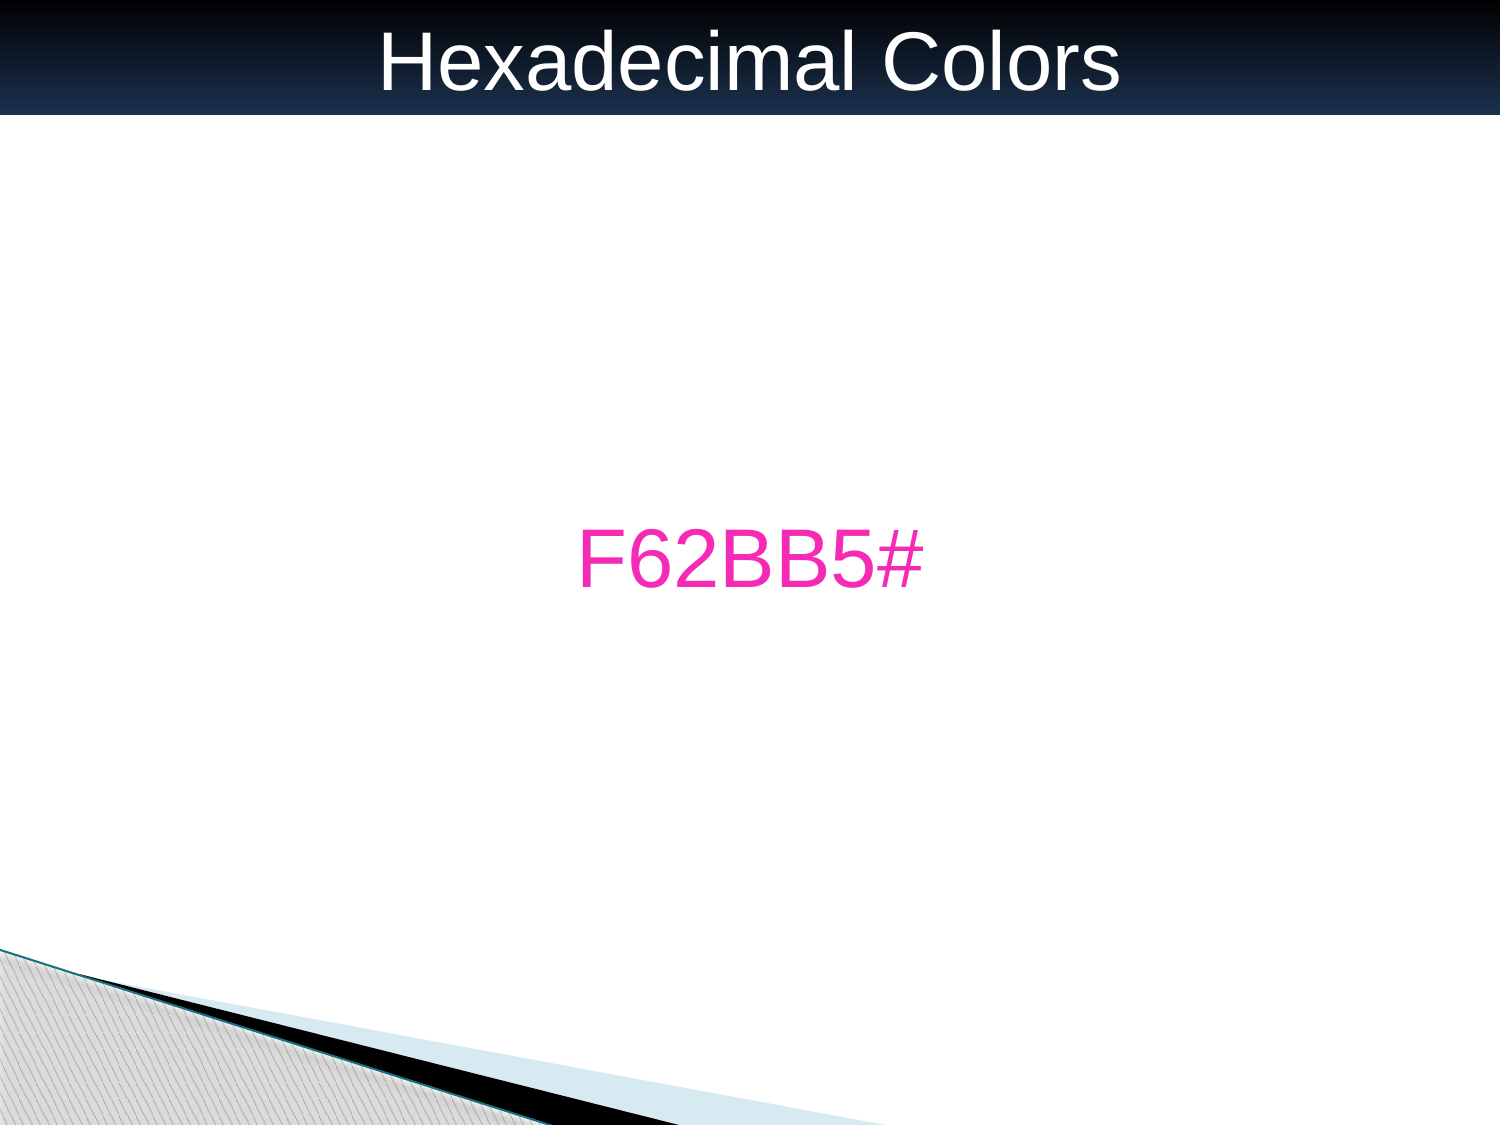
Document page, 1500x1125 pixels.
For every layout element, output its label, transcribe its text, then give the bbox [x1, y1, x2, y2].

text_box #F62BB5 [374, 496, 1125, 612]
text_box Hexadecimal Colors [0, 0, 1500, 115]
